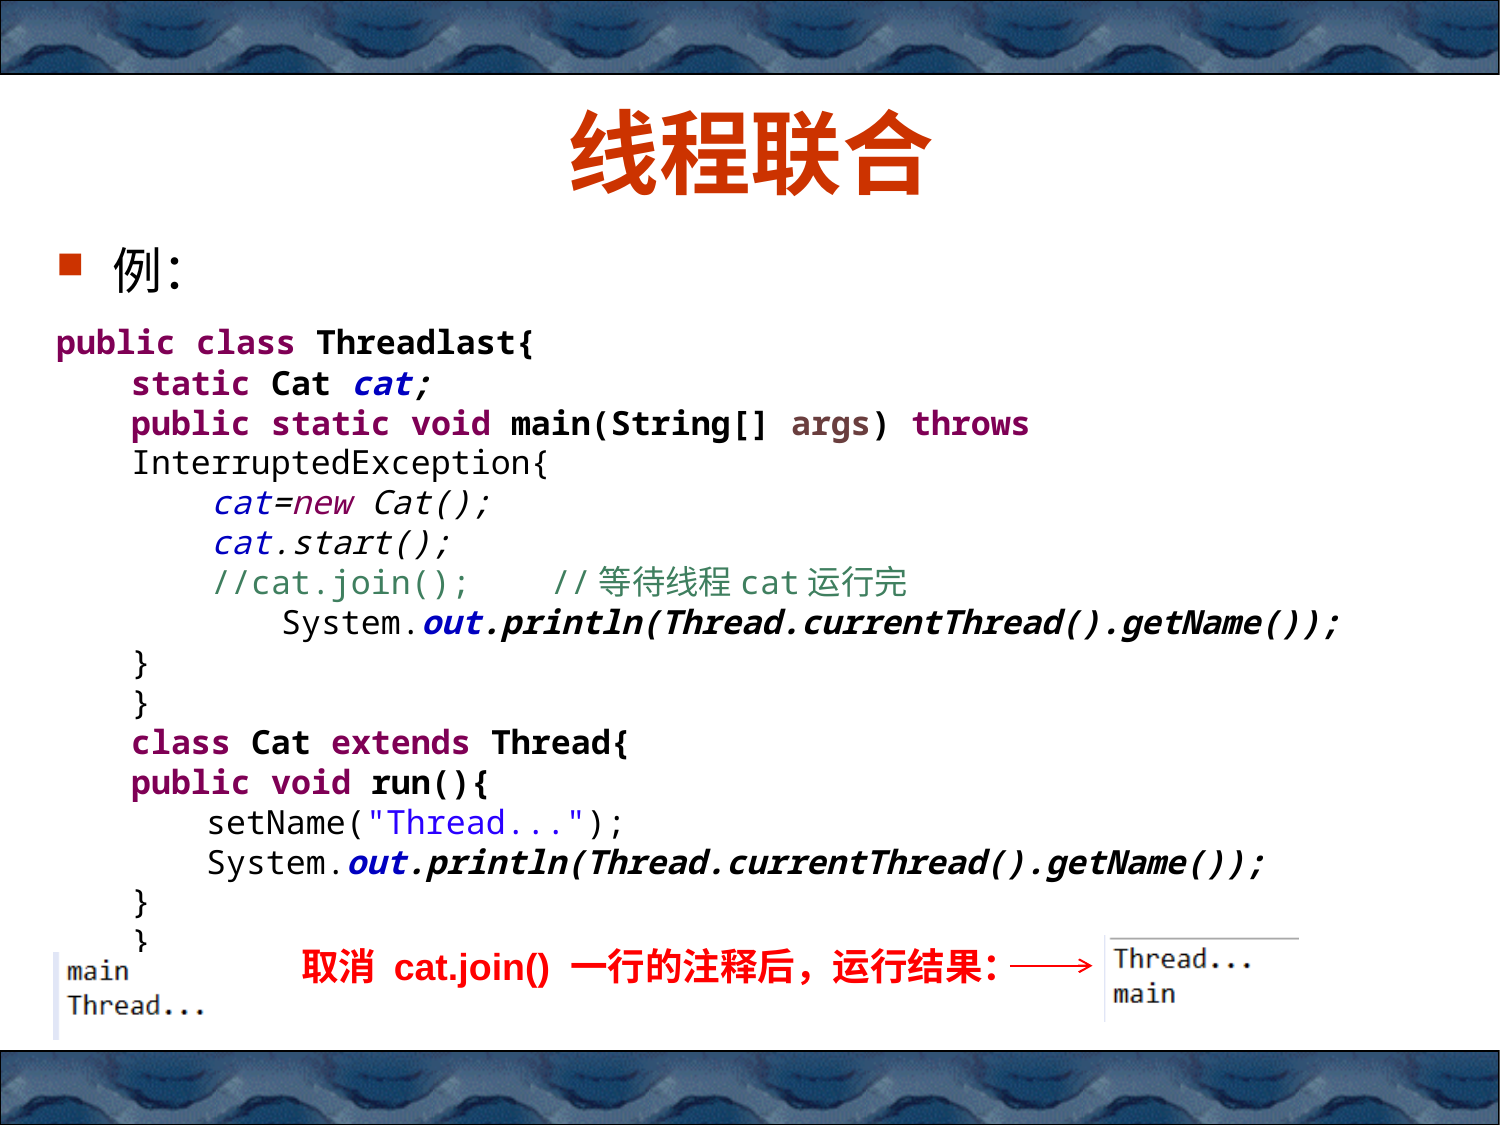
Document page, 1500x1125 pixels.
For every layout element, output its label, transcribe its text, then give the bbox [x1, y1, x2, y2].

text_box public class Threadlast{ static Cat cat; public static void main(String[] args) throws InterruptedException{ cat=new Cat(); cat.start(); //cat.join(); //等待线程cat运行完 System.out.println(Thread.currentThread().getName()); } } class Cat extends Thread{ public void run(){ setName("Thread..."); System.out.println(Thread.currentThread().getName()); } } [41, 314, 1483, 968]
text_box 取消 cat.join() 一行的注释后，运行结果： [286, 935, 1035, 996]
picture [1, 1052, 1498, 1124]
picture [1, 1, 1498, 73]
picture [52, 951, 230, 1040]
list 例： [41, 219, 1424, 303]
title 线程联合 [83, 90, 1418, 219]
picture [1104, 935, 1299, 1022]
